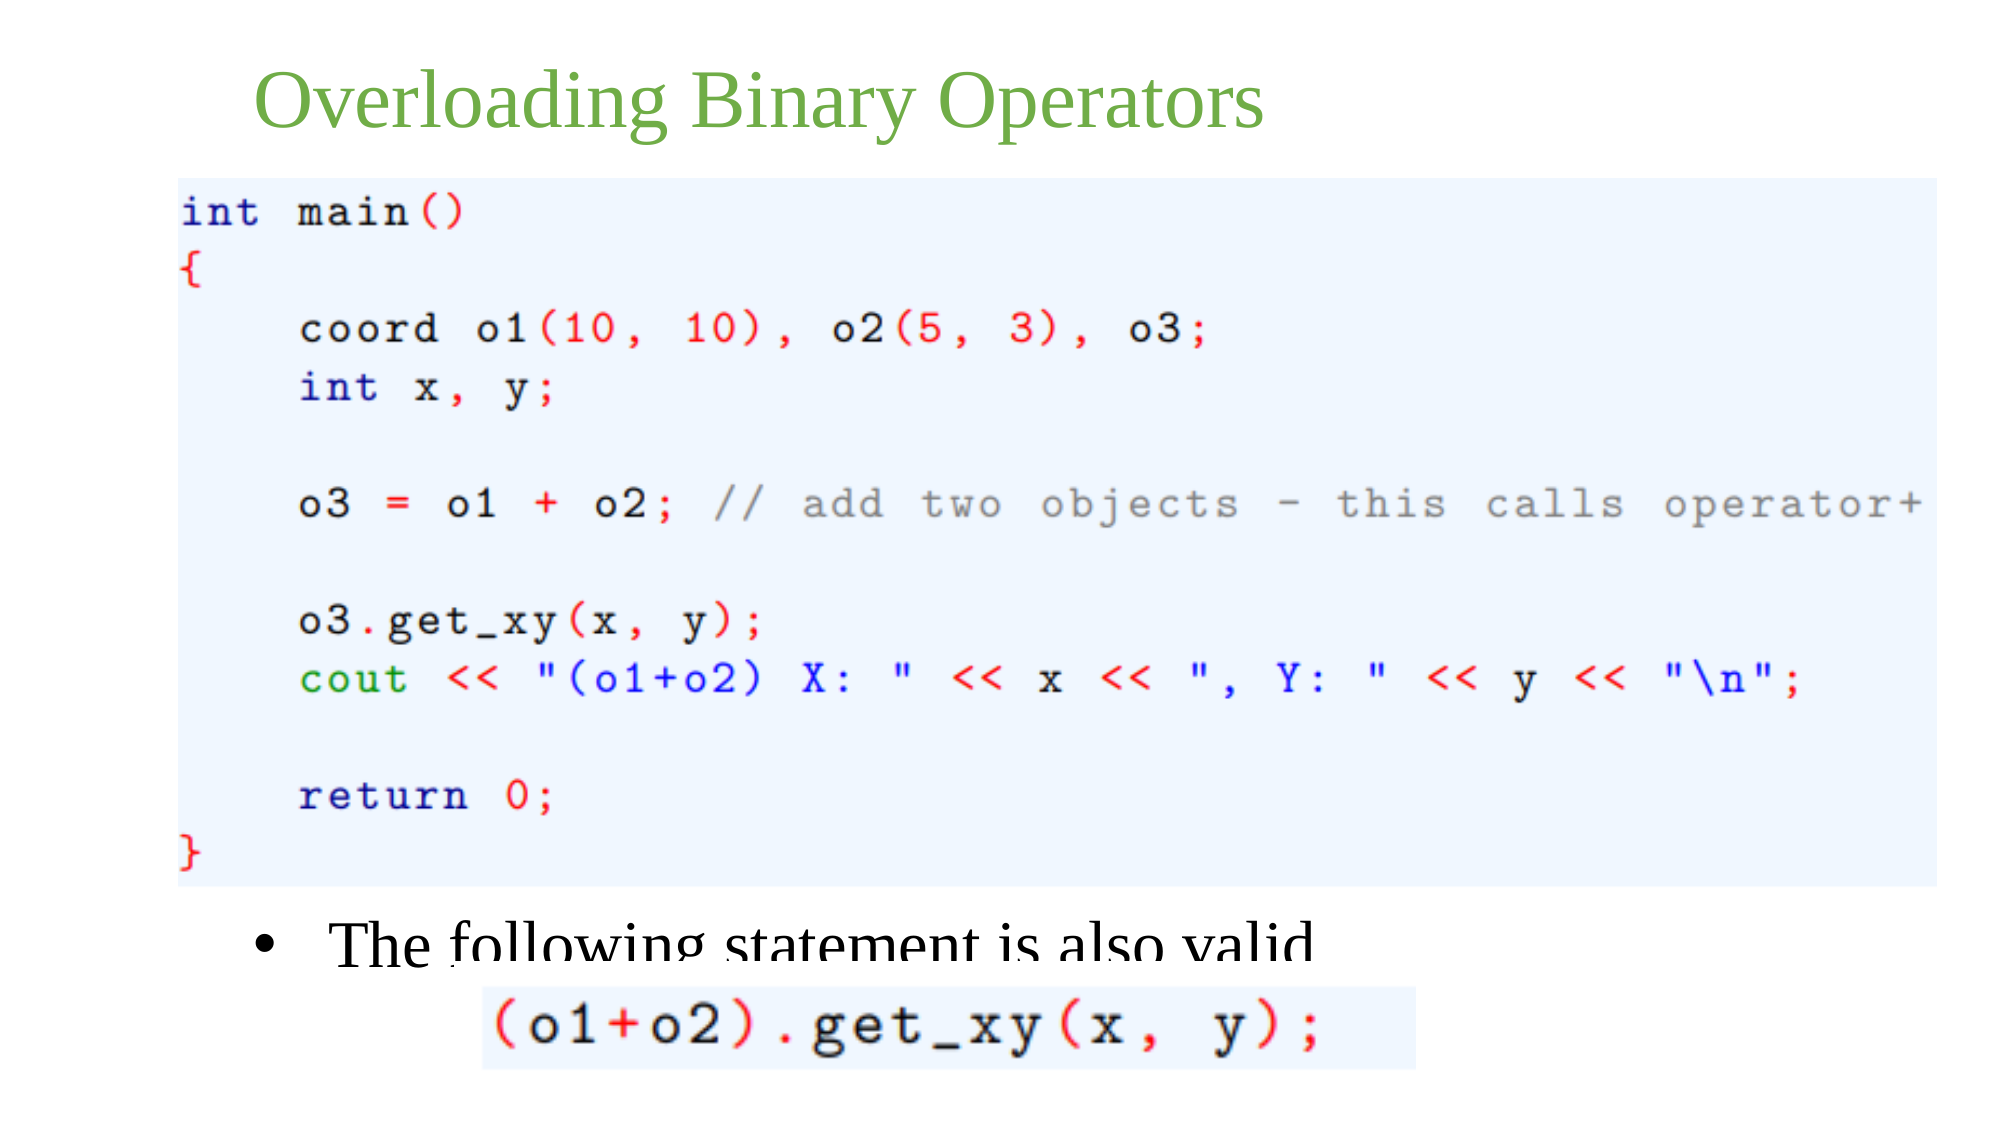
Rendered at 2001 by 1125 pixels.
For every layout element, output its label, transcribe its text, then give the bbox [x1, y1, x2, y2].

subtitle Overloading Binary Operators The following statement is also valid [238, 48, 1739, 178]
subtitle Overloading Binary Operators The following statement is also valid [238, 900, 1739, 1091]
picture [178, 178, 1937, 900]
picture [453, 961, 1416, 1091]
